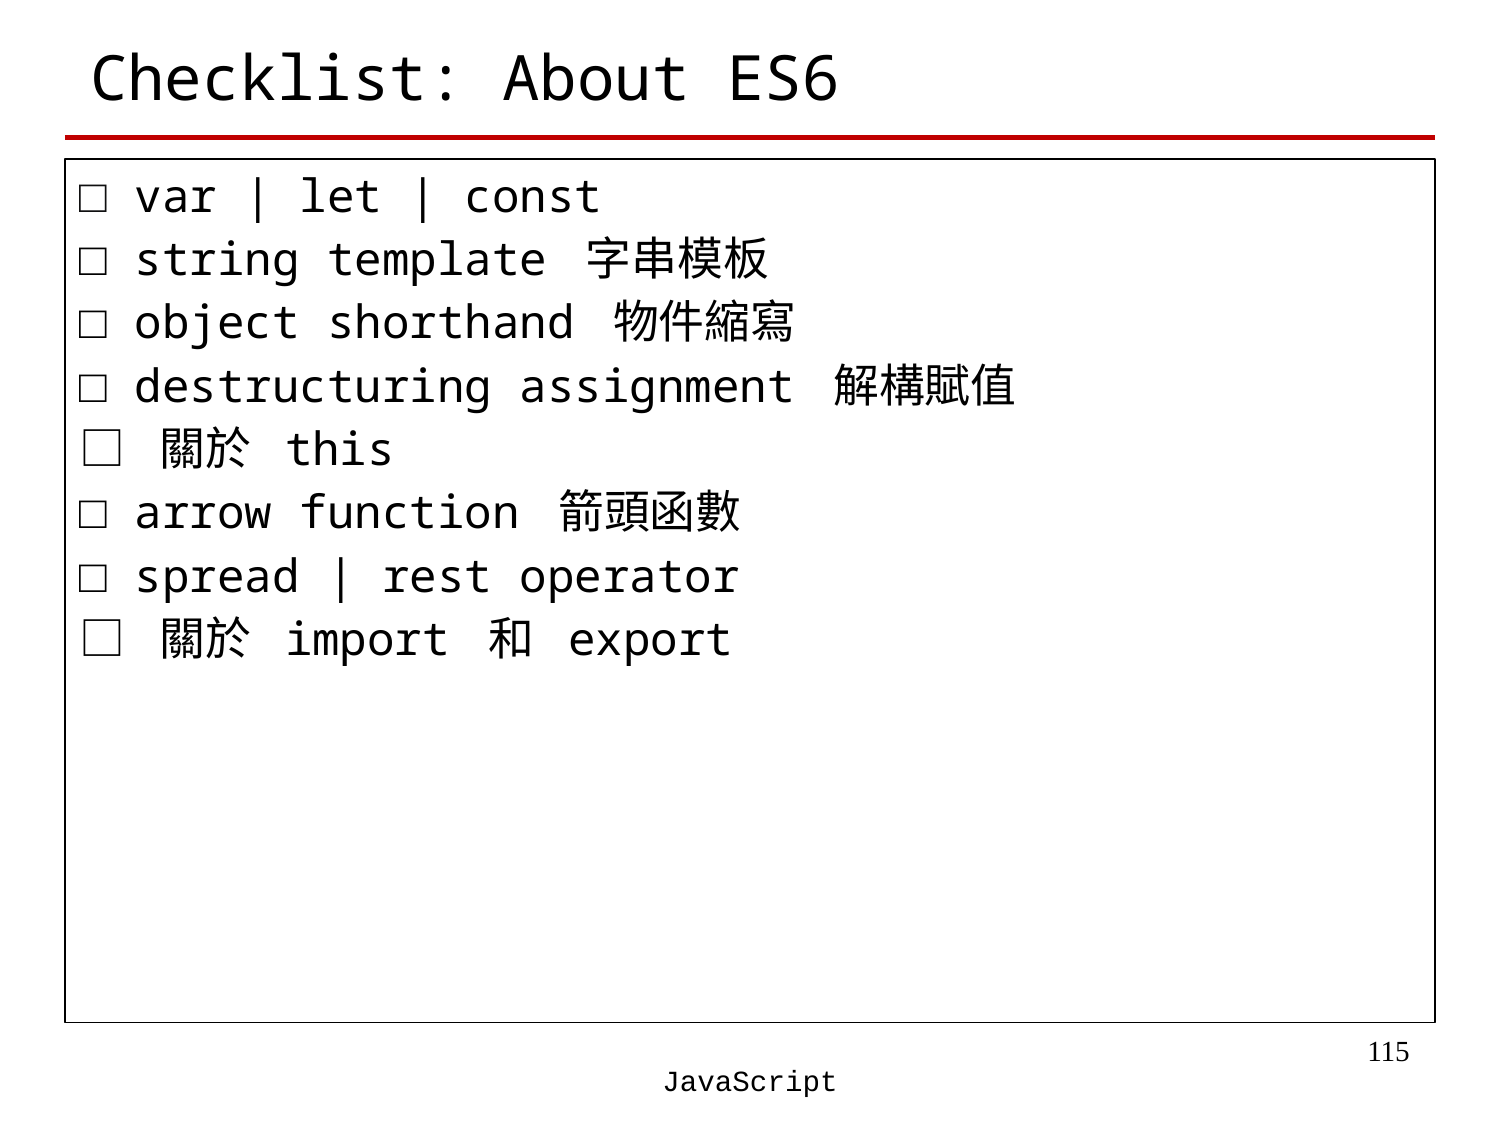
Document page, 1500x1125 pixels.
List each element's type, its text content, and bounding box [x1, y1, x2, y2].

text_box ‹#› [1074, 1024, 1425, 1103]
title Checklist: About ES6 [75, 19, 1425, 133]
text_box □ var | let | const □ string template 字串模板 □ object shorthand 物件縮寫 □ destructuring assignment 解構賦值 □ 關於 this □ arrow function 箭頭函數 □ spread | rest operator □ 關於 import 和 export [64, 158, 1436, 1023]
text_box JavaScript [512, 1054, 988, 1125]
